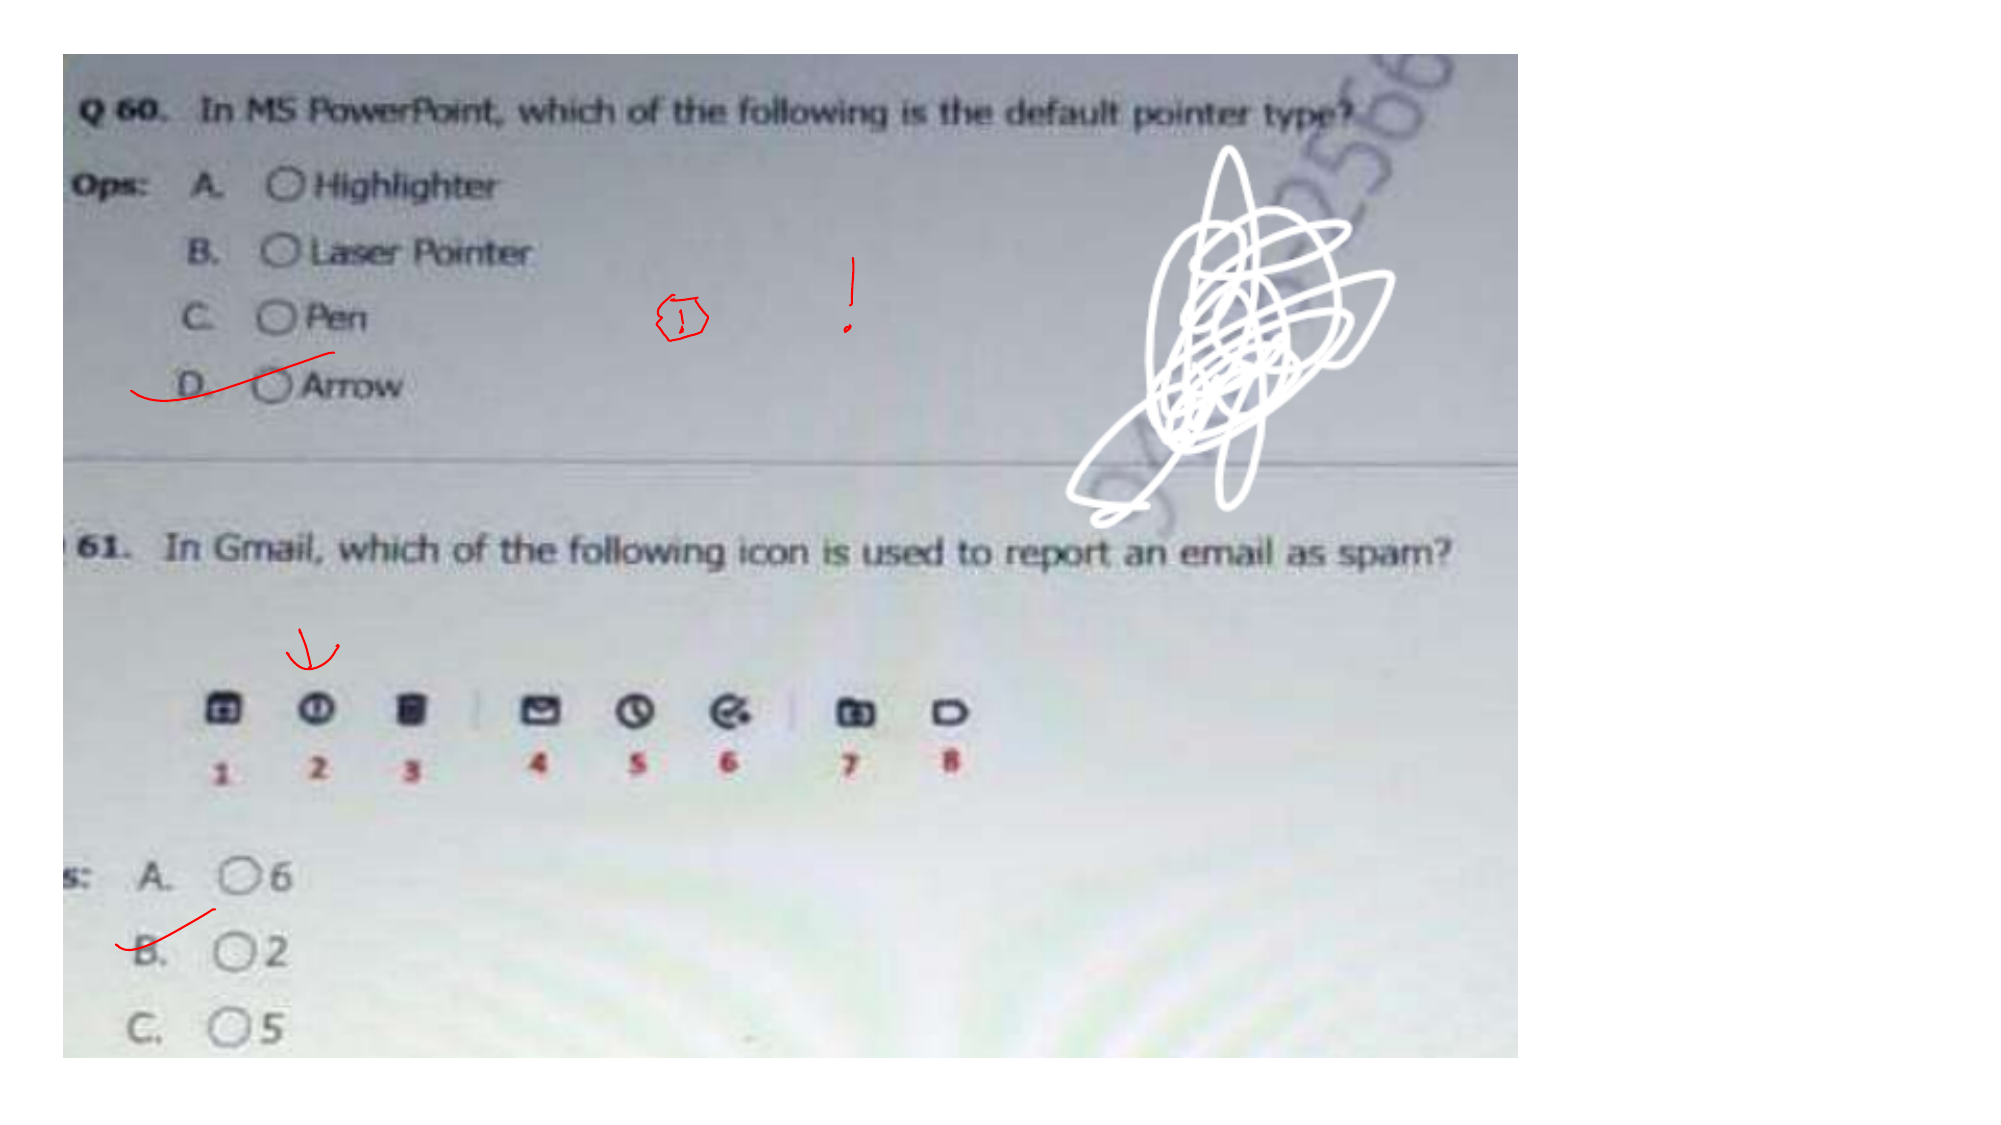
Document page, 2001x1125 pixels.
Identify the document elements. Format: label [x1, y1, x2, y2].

picture [63, 54, 1518, 1058]
